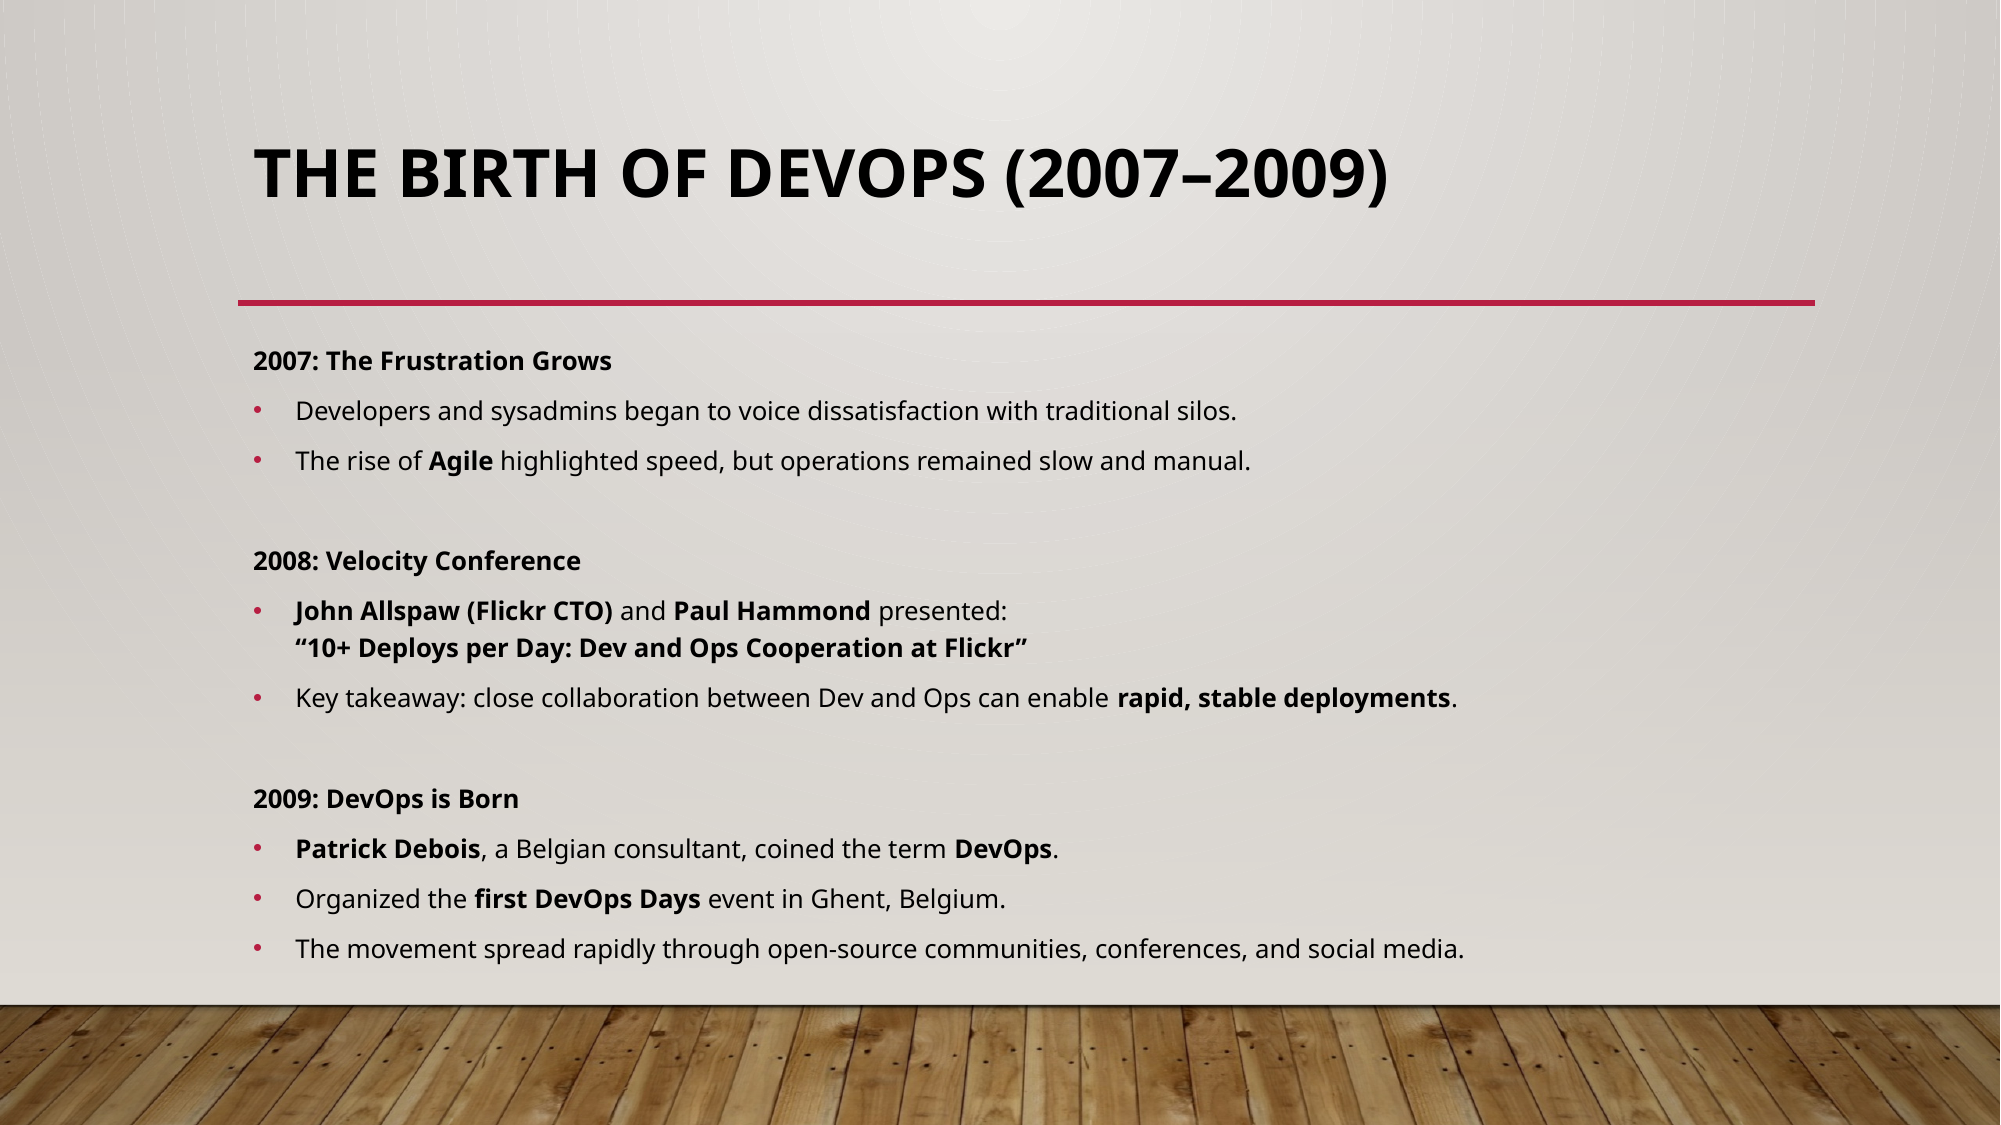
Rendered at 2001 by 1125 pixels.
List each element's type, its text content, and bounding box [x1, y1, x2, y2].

picture [0, 1005, 2000, 1125]
list 2007: The Frustration Grows Developers and sysadmins began to voice dissatisfaction with traditional silos. The rise of Agile highlighted speed, but operations remained slow and manual. 2008: Velocity Conference John Allspaw (Flickr CTO) and Paul Hammond presented: “10+ Deploys per Day: Dev and Ops Cooperation at Flickr” Key takeaway: close collaboration between Dev and Ops can enable rapid, stable deployments. 2009: DevOps is Born Patrick Debois, a Belgian consultant, coined the term DevOps. Organized the first DevOps Days event in Ghent, Belgium. The movement spread rapidly through open-source communities, conferences, and social media. [238, 330, 1814, 979]
title The Birth of DevOps (2007–2009) [238, 131, 1814, 305]
